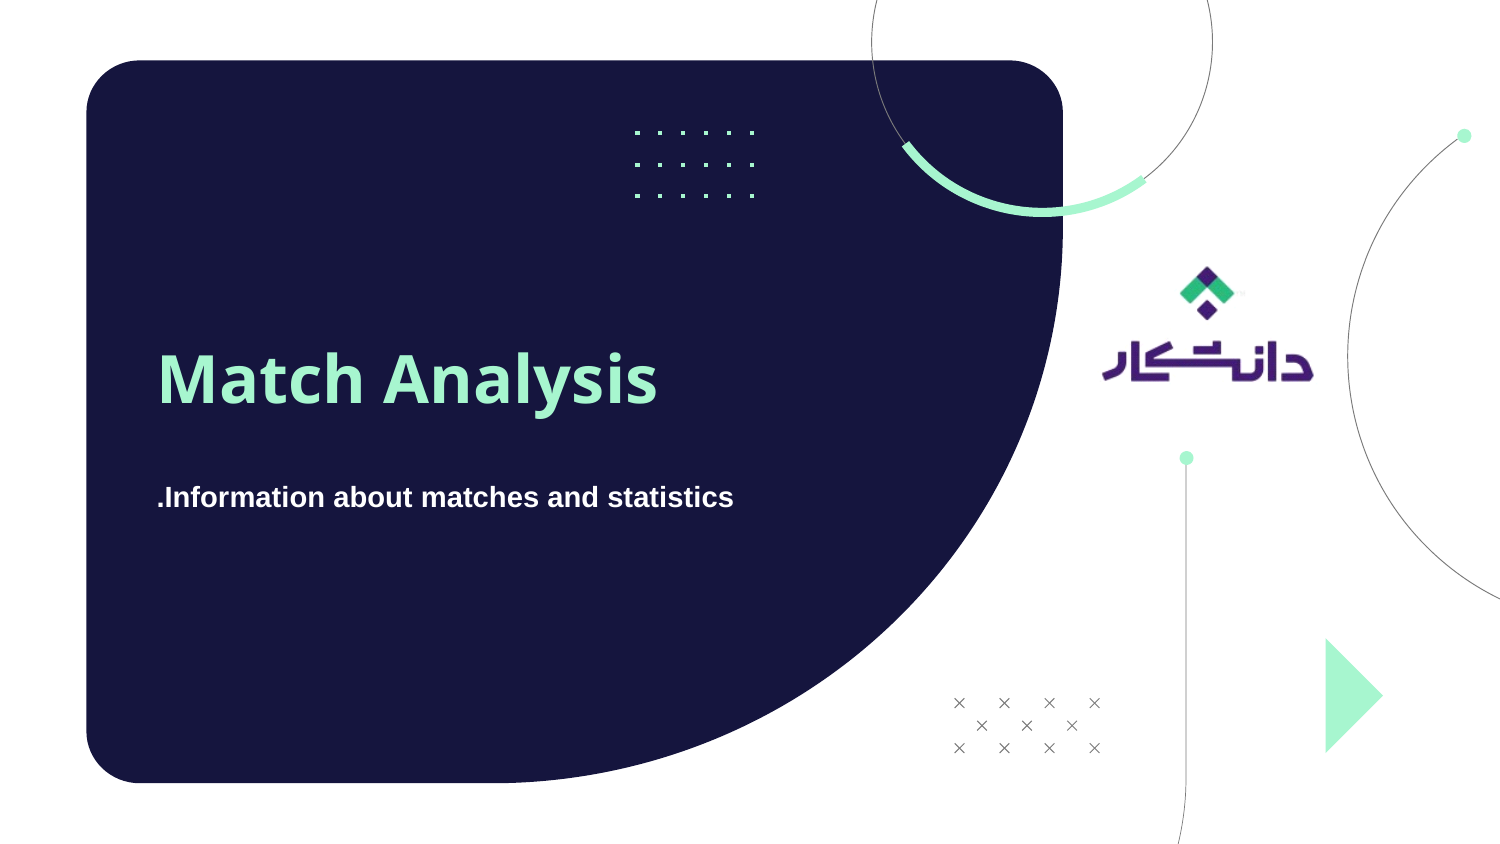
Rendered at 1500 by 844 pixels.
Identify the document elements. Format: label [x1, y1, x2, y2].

text_box [86, 60, 354, 784]
text_box [635, 130, 1100, 754]
picture [1088, 212, 1328, 452]
text_box [360, 0, 1500, 844]
